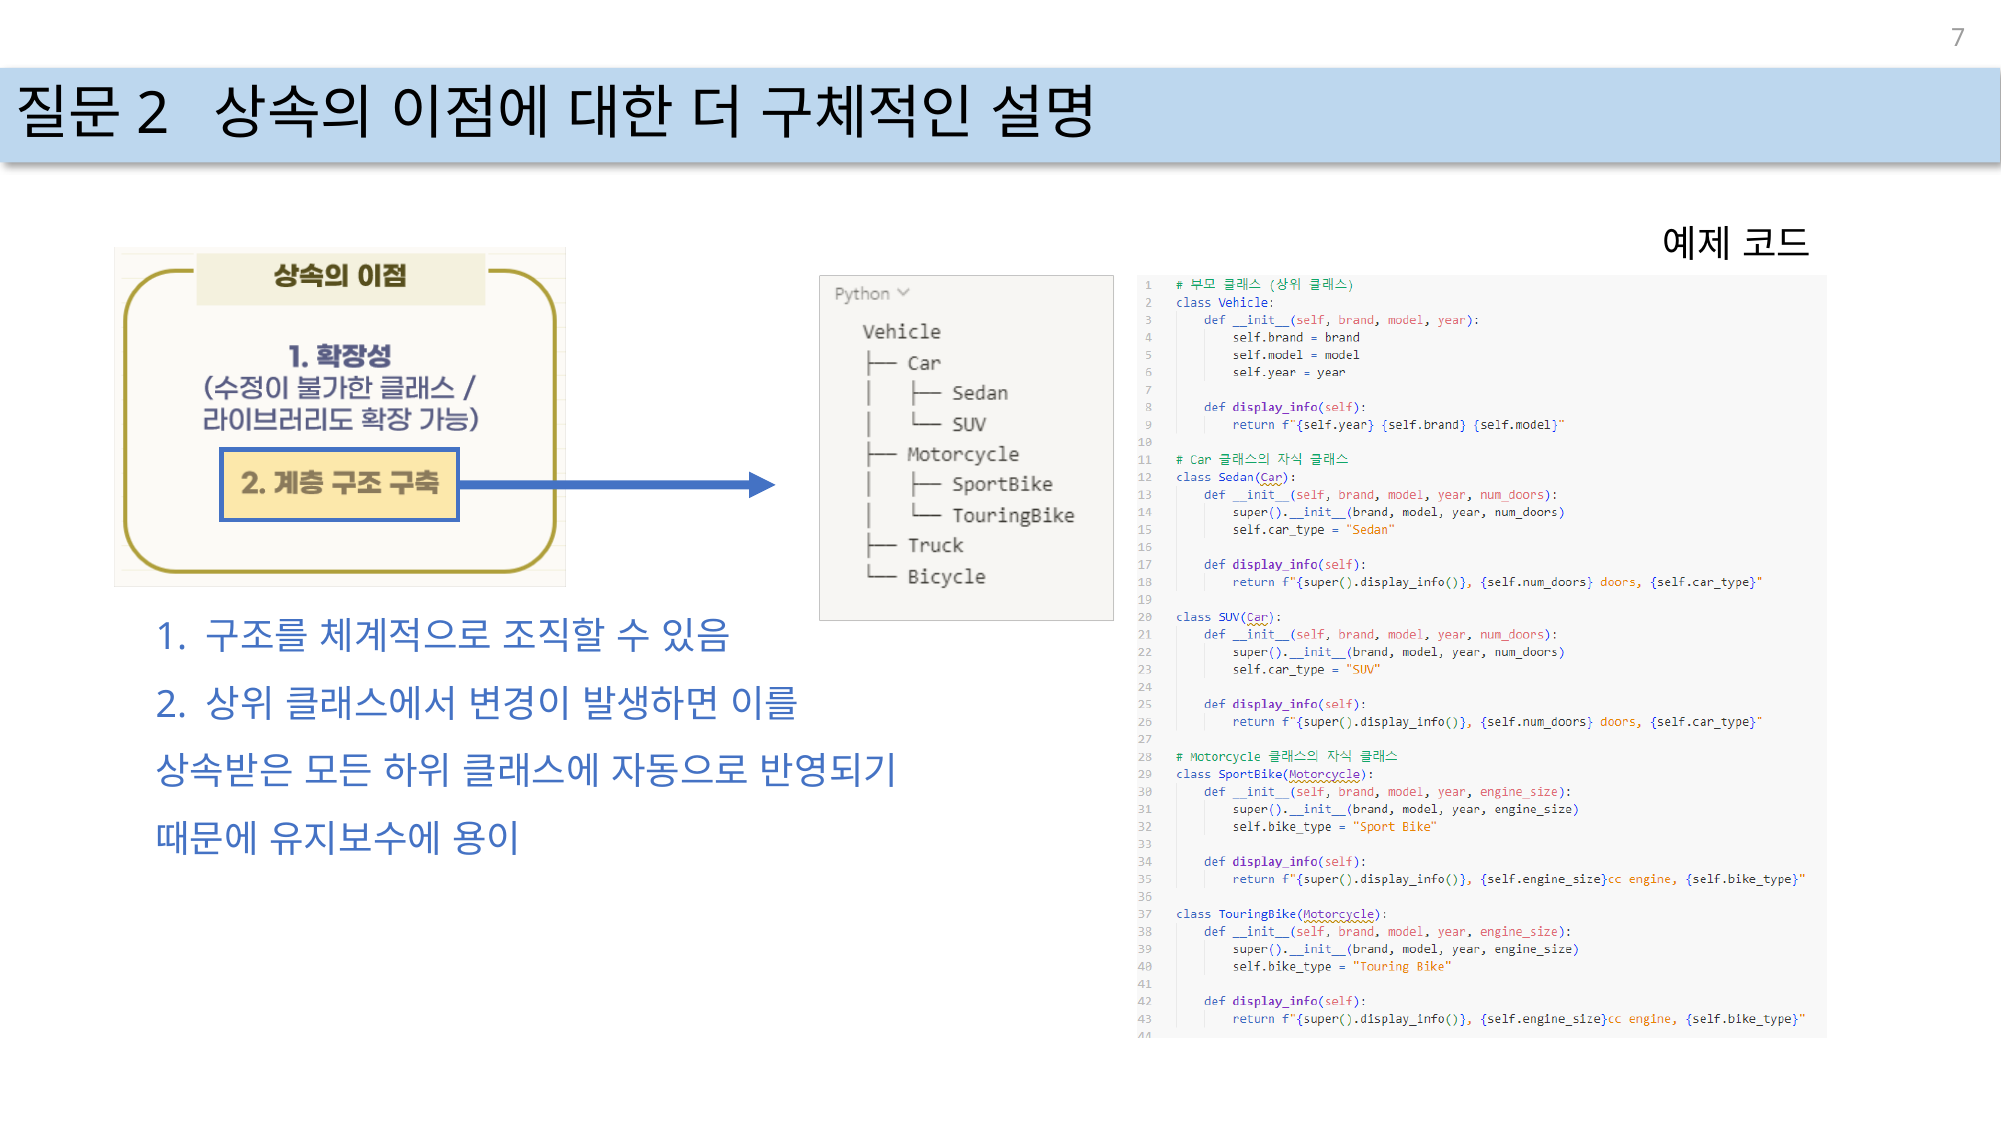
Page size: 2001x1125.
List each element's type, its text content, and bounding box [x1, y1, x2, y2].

text_box 1. 구조를 체계적으로 조직할 수 있음 2. 상위 클래스에서 변경이 발생하면 이를 상속받은 모든 하위 클래스에 자동으로 반영되기 때문에 유지보수에 용이 [140, 604, 949, 867]
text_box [111, 247, 776, 589]
slide_number 7 [1530, 8, 1981, 68]
title 질문2 상속의 이점에 대한 더 구체적인 설명 [0, 53, 1725, 177]
text_box 예제 코드 [1623, 213, 1827, 273]
picture [817, 273, 1117, 624]
picture [1135, 273, 1828, 1039]
